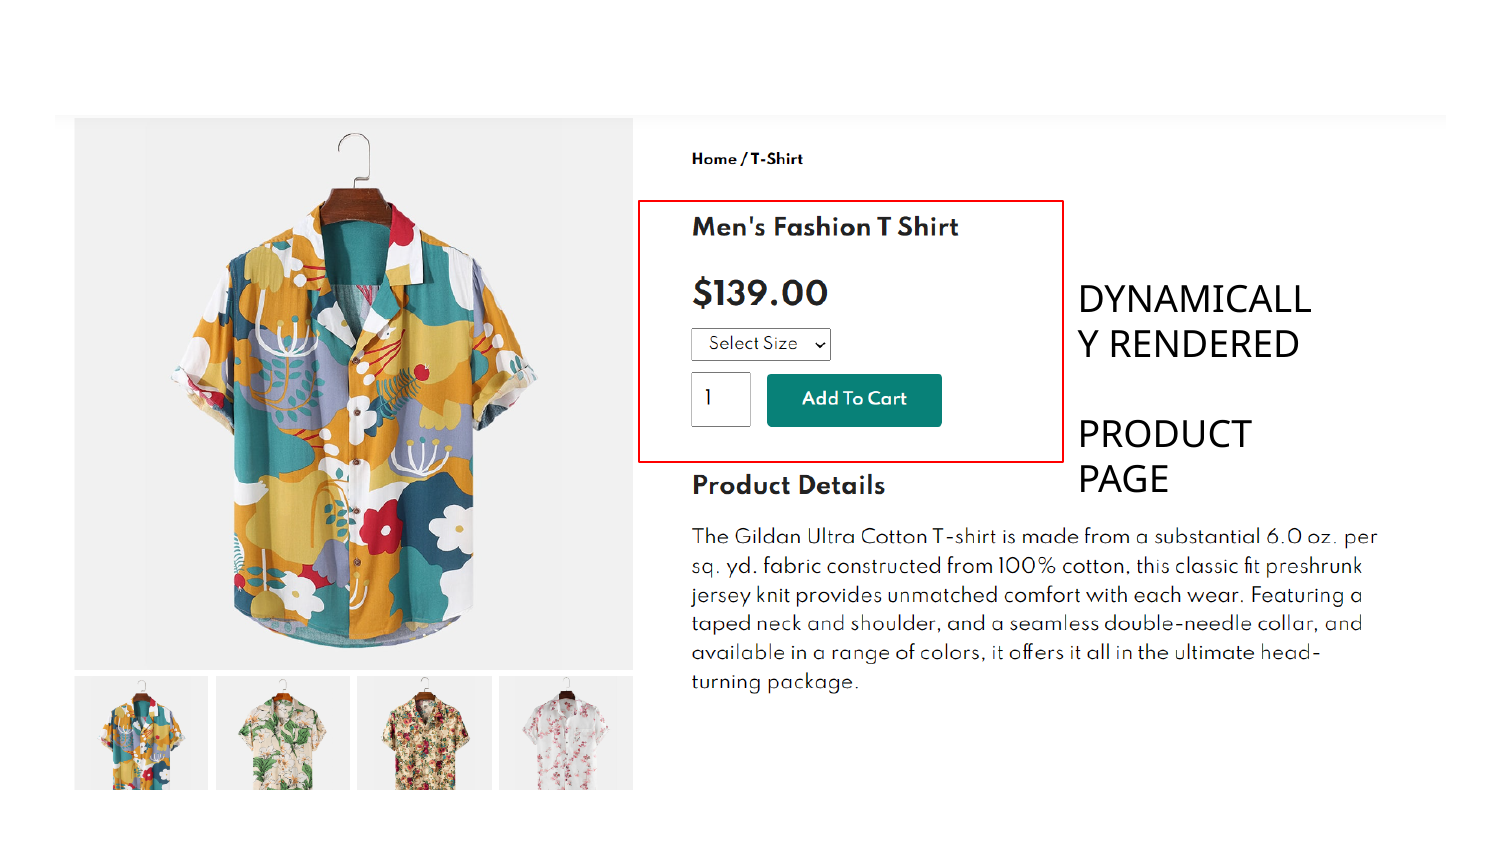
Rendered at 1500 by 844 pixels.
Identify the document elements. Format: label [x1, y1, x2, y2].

picture [55, 115, 1446, 791]
